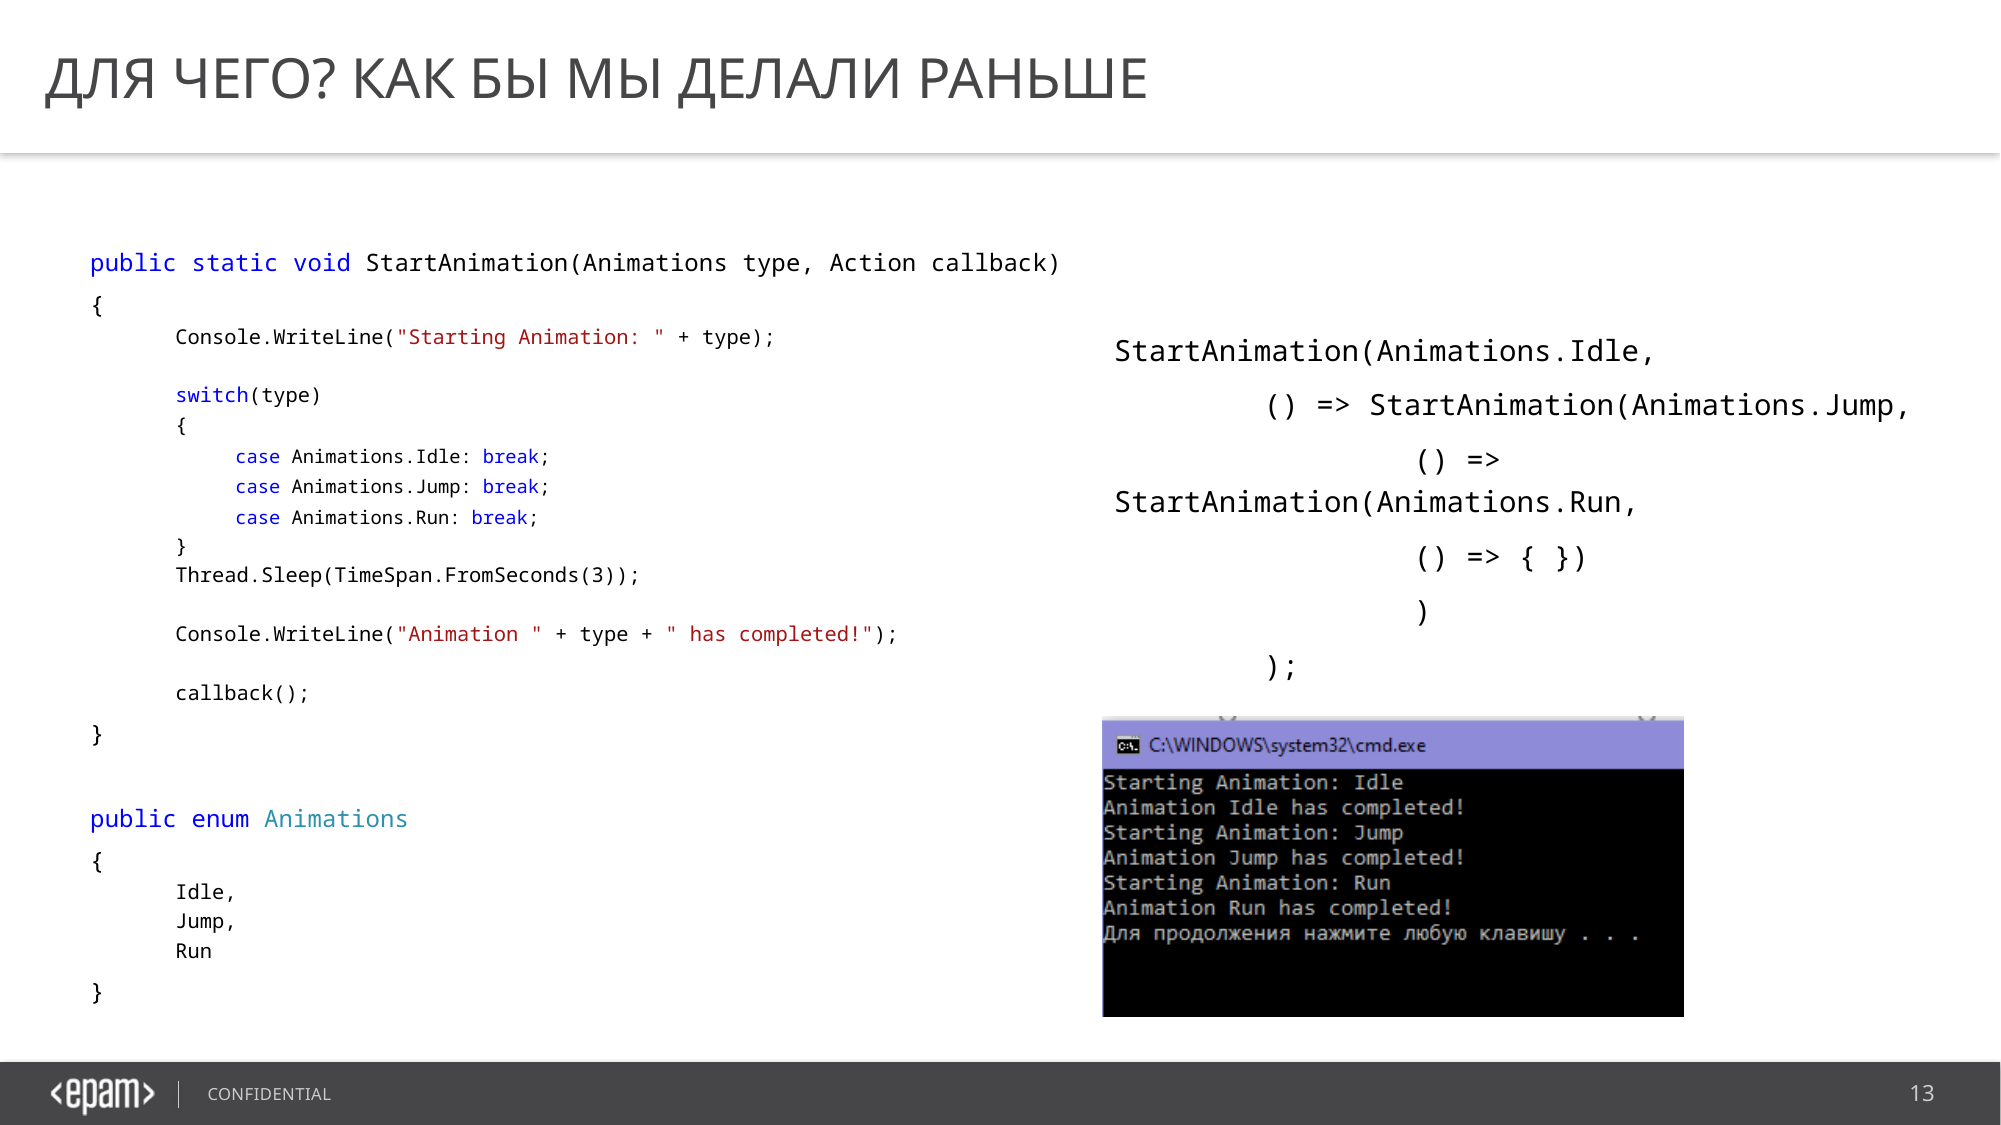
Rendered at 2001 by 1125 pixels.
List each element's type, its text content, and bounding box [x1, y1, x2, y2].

title Для чего? КАК БЫ МЫ ДЕЛАЛИ РАНЬШЕ [0, 0, 2000, 153]
picture [50, 1078, 155, 1116]
text_box StartAnimation(Animations.Idle, () => StartAnimation(Animations.Jump, () => StartAnimation(Animations.Run, () => { }) ) ); [1102, 319, 1947, 700]
picture [1102, 716, 1685, 1018]
list public static void StartAnimation(Animations type, Action callback) { Console.WriteLine("Starting Animation: " + type); switch(type) { case Animations.Idle: break; case Animations.Jump: break; case Animations.Run: break; } Thread.Sleep(TimeSpan.FromSeconds(3)); Console.WriteLine("Animation " + type + " has completed!"); callback(); } public enum Animations { Idle, Jump, Run } [78, 236, 1903, 1017]
